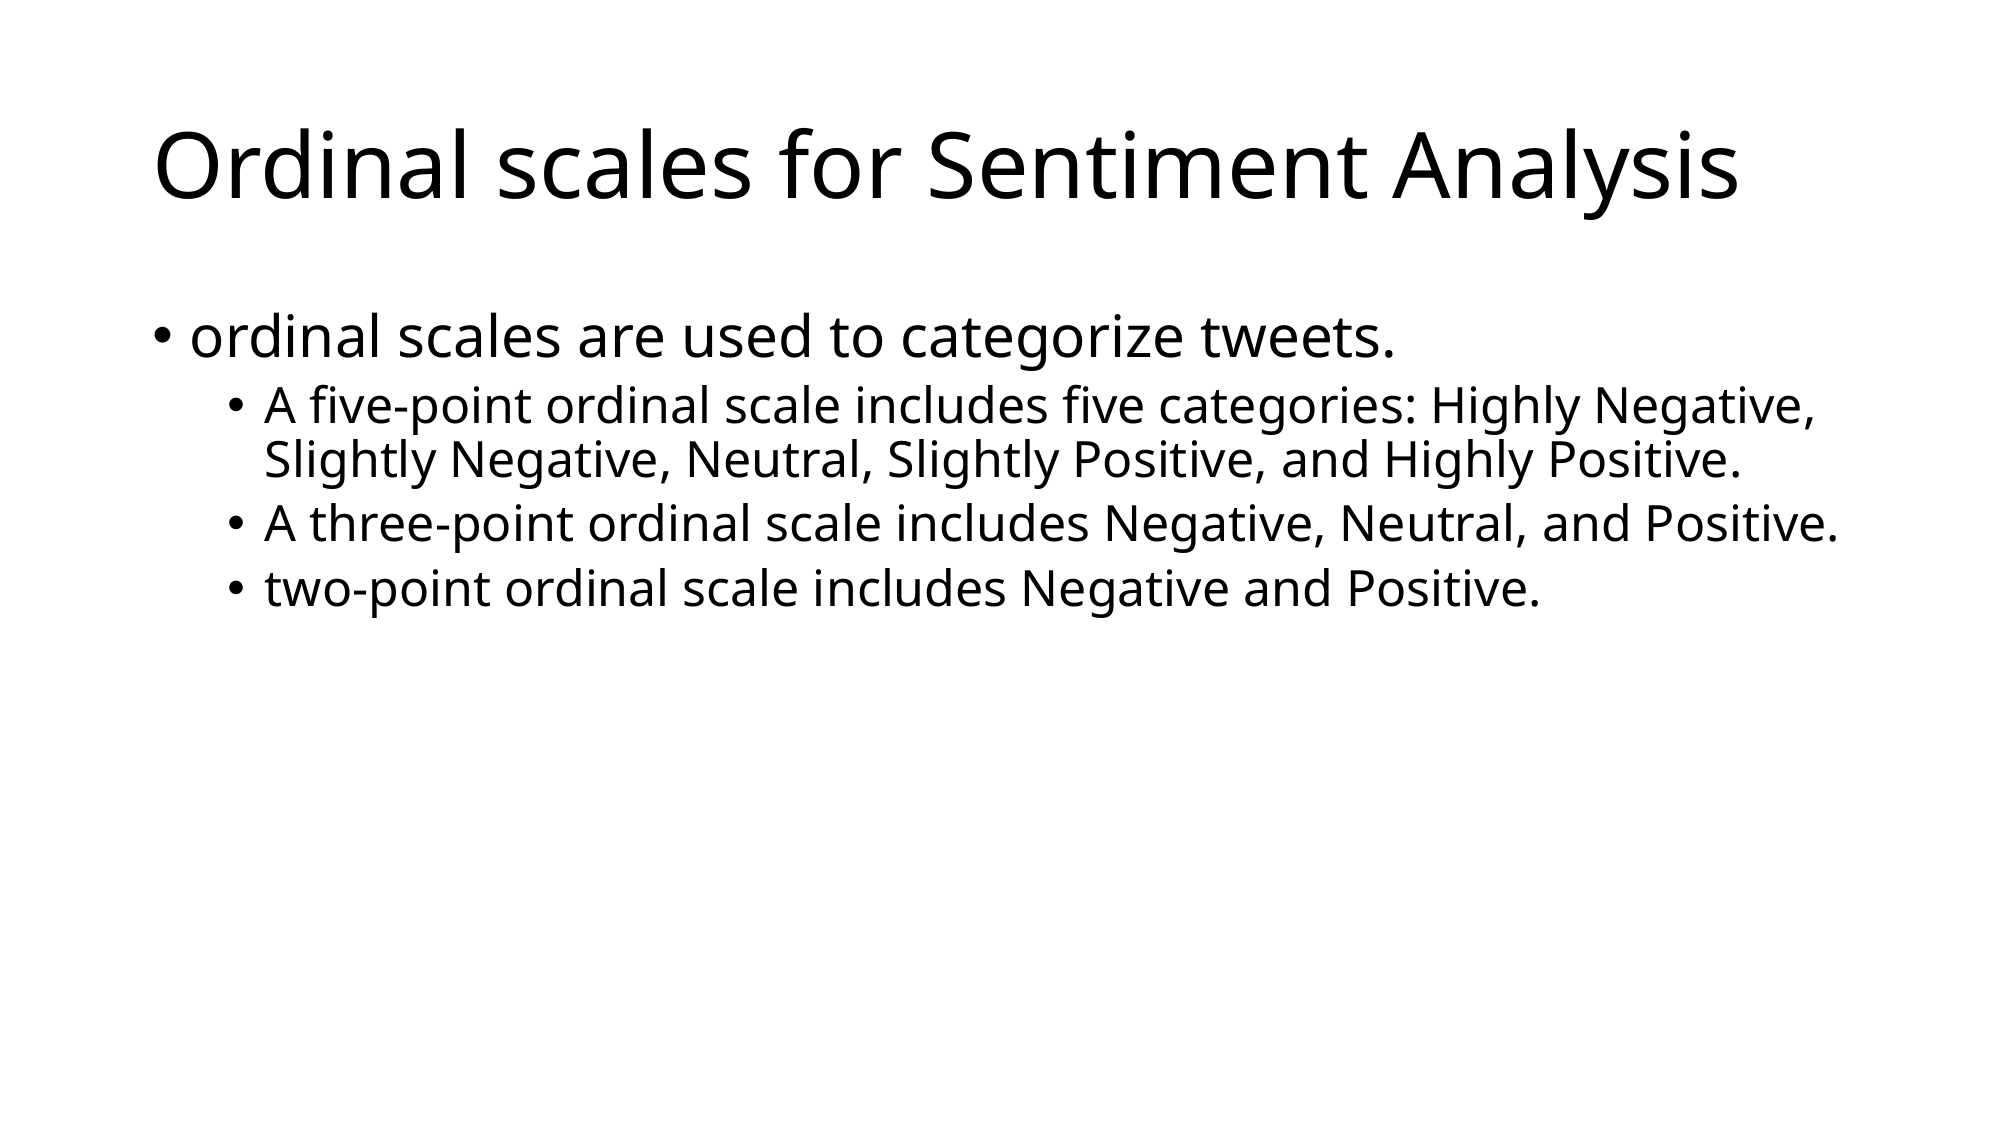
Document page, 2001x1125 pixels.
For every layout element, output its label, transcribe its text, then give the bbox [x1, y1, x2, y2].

list ordinal scales are used to categorize tweets. A five-point ordinal scale includes five categories: Highly Negative, Slightly Negative, Neutral, Slightly Positive, and Highly Positive. A three-point ordinal scale includes Negative, Neutral, and Positive. two-point ordinal scale includes Negative and Positive. [137, 299, 1863, 1014]
title Ordinal scales for Sentiment Analysis [137, 59, 1863, 278]
